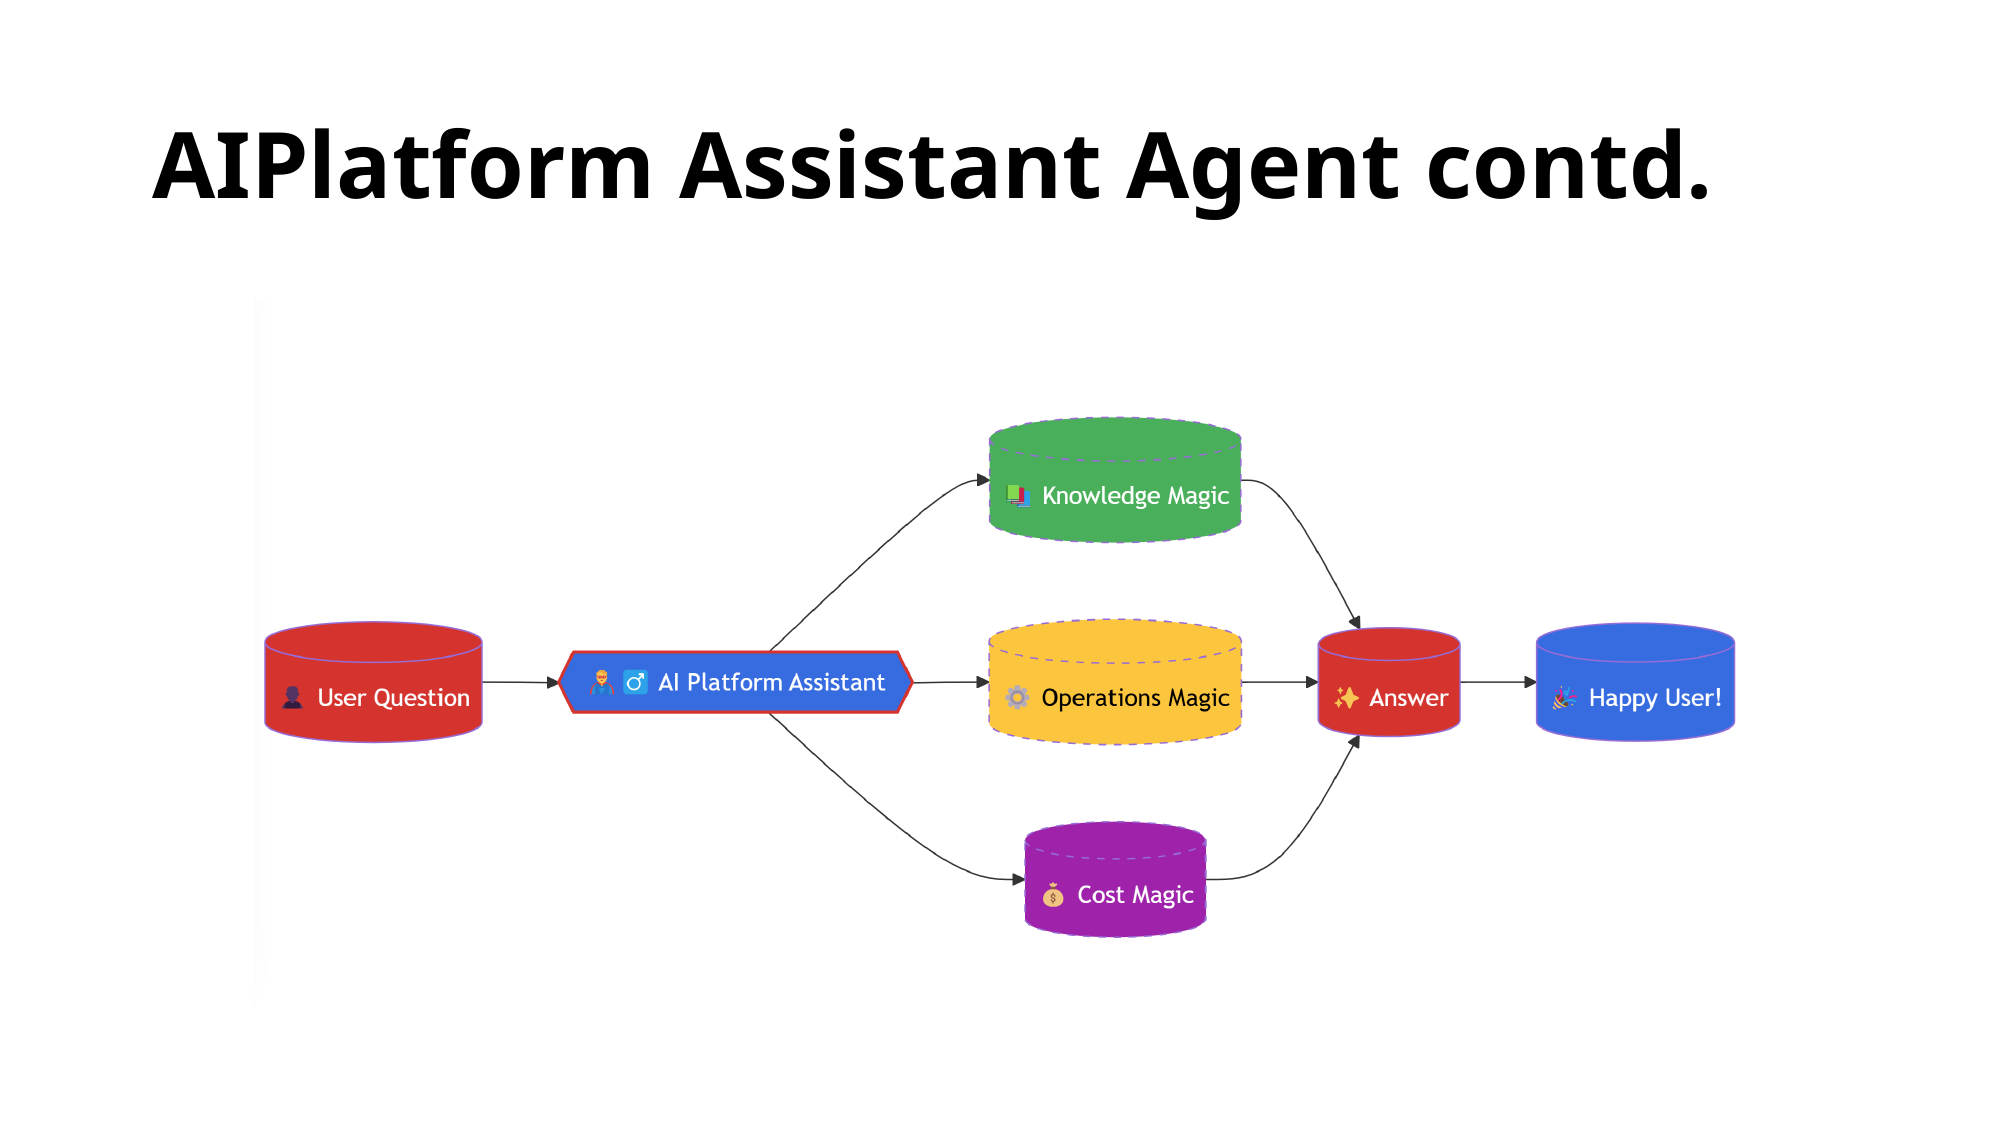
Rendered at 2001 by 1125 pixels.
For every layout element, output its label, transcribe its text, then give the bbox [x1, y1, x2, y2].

title AIPlatform Assistant Agent contd. [137, 59, 1863, 278]
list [253, 298, 1747, 1014]
